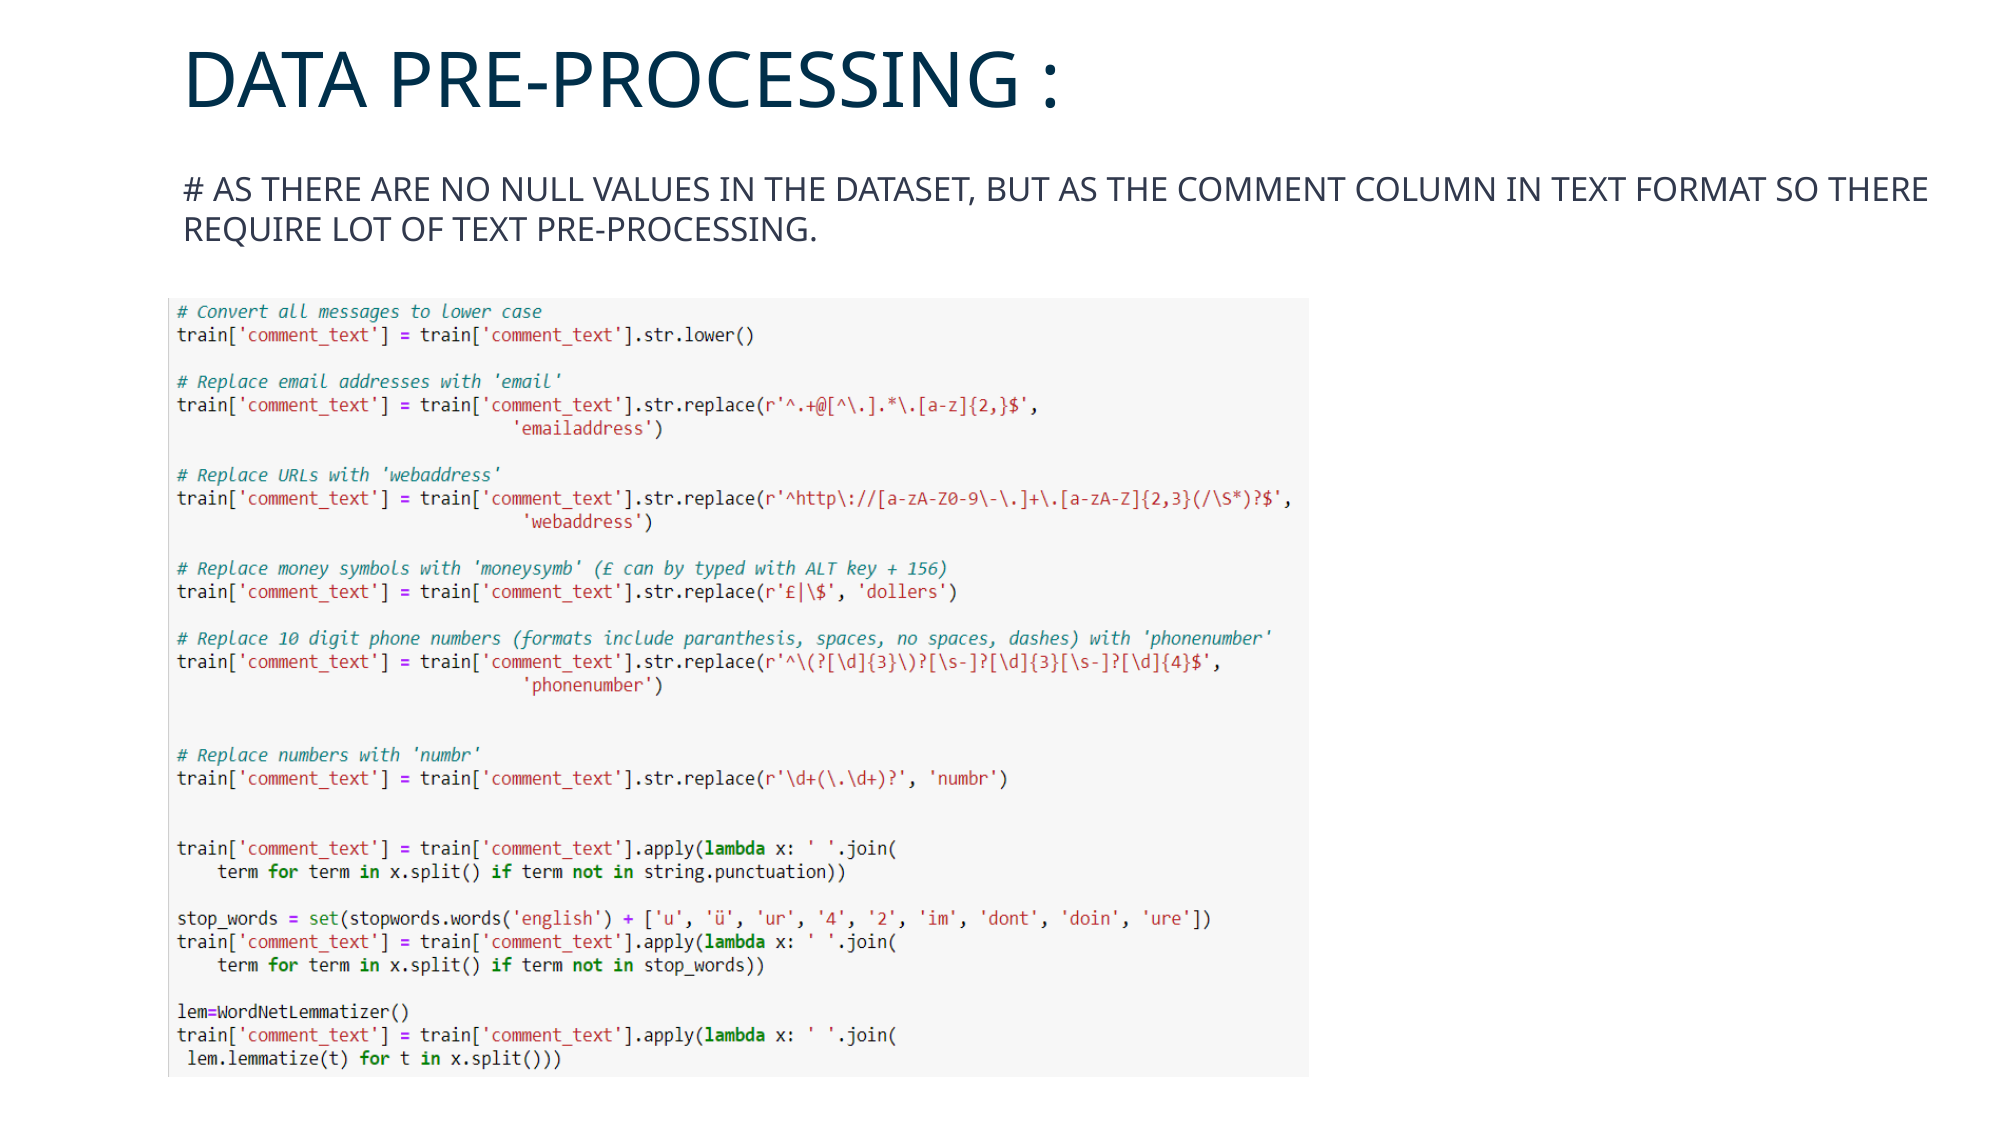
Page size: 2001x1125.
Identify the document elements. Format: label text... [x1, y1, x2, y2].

text_box # AS THERE ARE NO NULL VALUES IN THE DATASET, BUT AS THE COMMENT COLUMN IN TEXT FORMAT SO THERE REQUIRE LOT OF TEXT PRE-PROCESSING. [167, 160, 1956, 256]
title DATA PRE-PROCESSING : [168, 0, 1763, 160]
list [167, 298, 1309, 1077]
